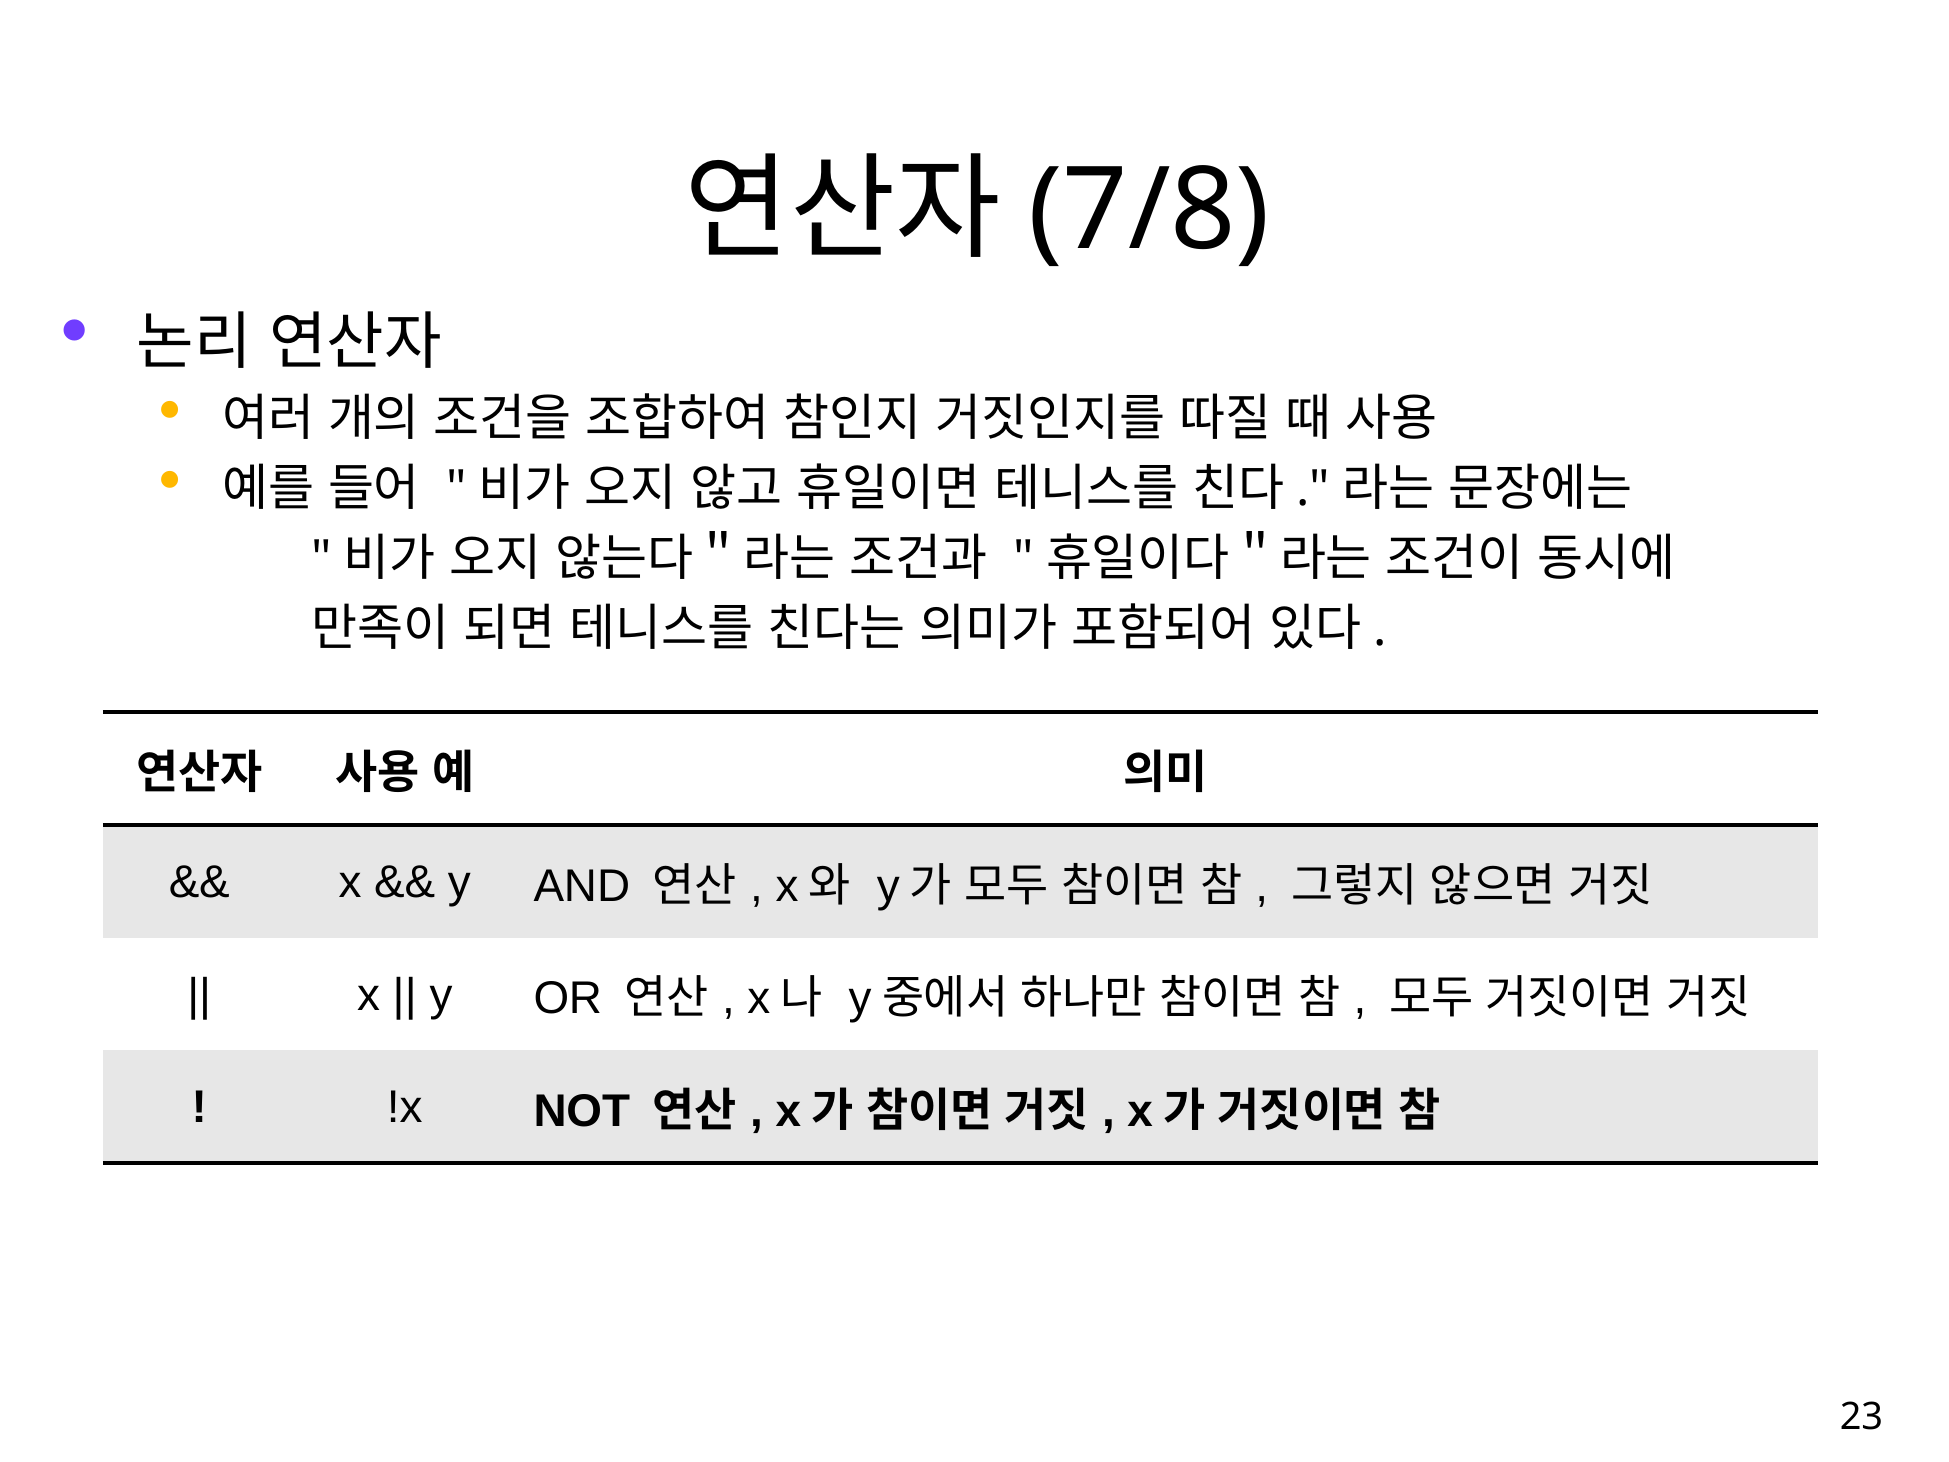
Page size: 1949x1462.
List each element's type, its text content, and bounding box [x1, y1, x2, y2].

table_header 의미 [514, 714, 1818, 823]
table_cell && [103, 827, 296, 938]
table_cell !x [296, 1050, 514, 1161]
table_cell OR 연산, x나 y중에서 하나만 참이면 참, 모두 거짓이면 거짓 [514, 938, 1818, 1050]
table_header 연산자 [103, 714, 296, 823]
table_cell ! [103, 1050, 296, 1161]
table_cell AND 연산, x와 y가 모두 참이면 참, 그렇지 않으면 거짓 [514, 827, 1818, 938]
table_cell NOT 연산, x가 참이면 거짓, x가 거짓이면 참 [514, 1050, 1818, 1161]
table_cell x || y [296, 938, 514, 1050]
table_cell x && y [296, 827, 514, 938]
text_box 연산자(7/8) [181, 116, 1774, 280]
table_header 사용 예 [296, 714, 514, 823]
table_cell || [103, 938, 296, 1050]
list 논리 연산자 여러 개의 조건을 조합하여 참인지 거짓인지를 따질 때 사용 예를 들어 "비가 오지 않고 휴일이면 테니스를 친다."라는 문장에는 "비가 오지 않는다＂라는 조건과 "휴일이다＂라는 조건이 동시에 만족이 되면 테니스를 친다는 의미가 포함되어 있다. [48, 293, 1897, 1352]
slide_number 23 [1496, 1372, 1899, 1462]
